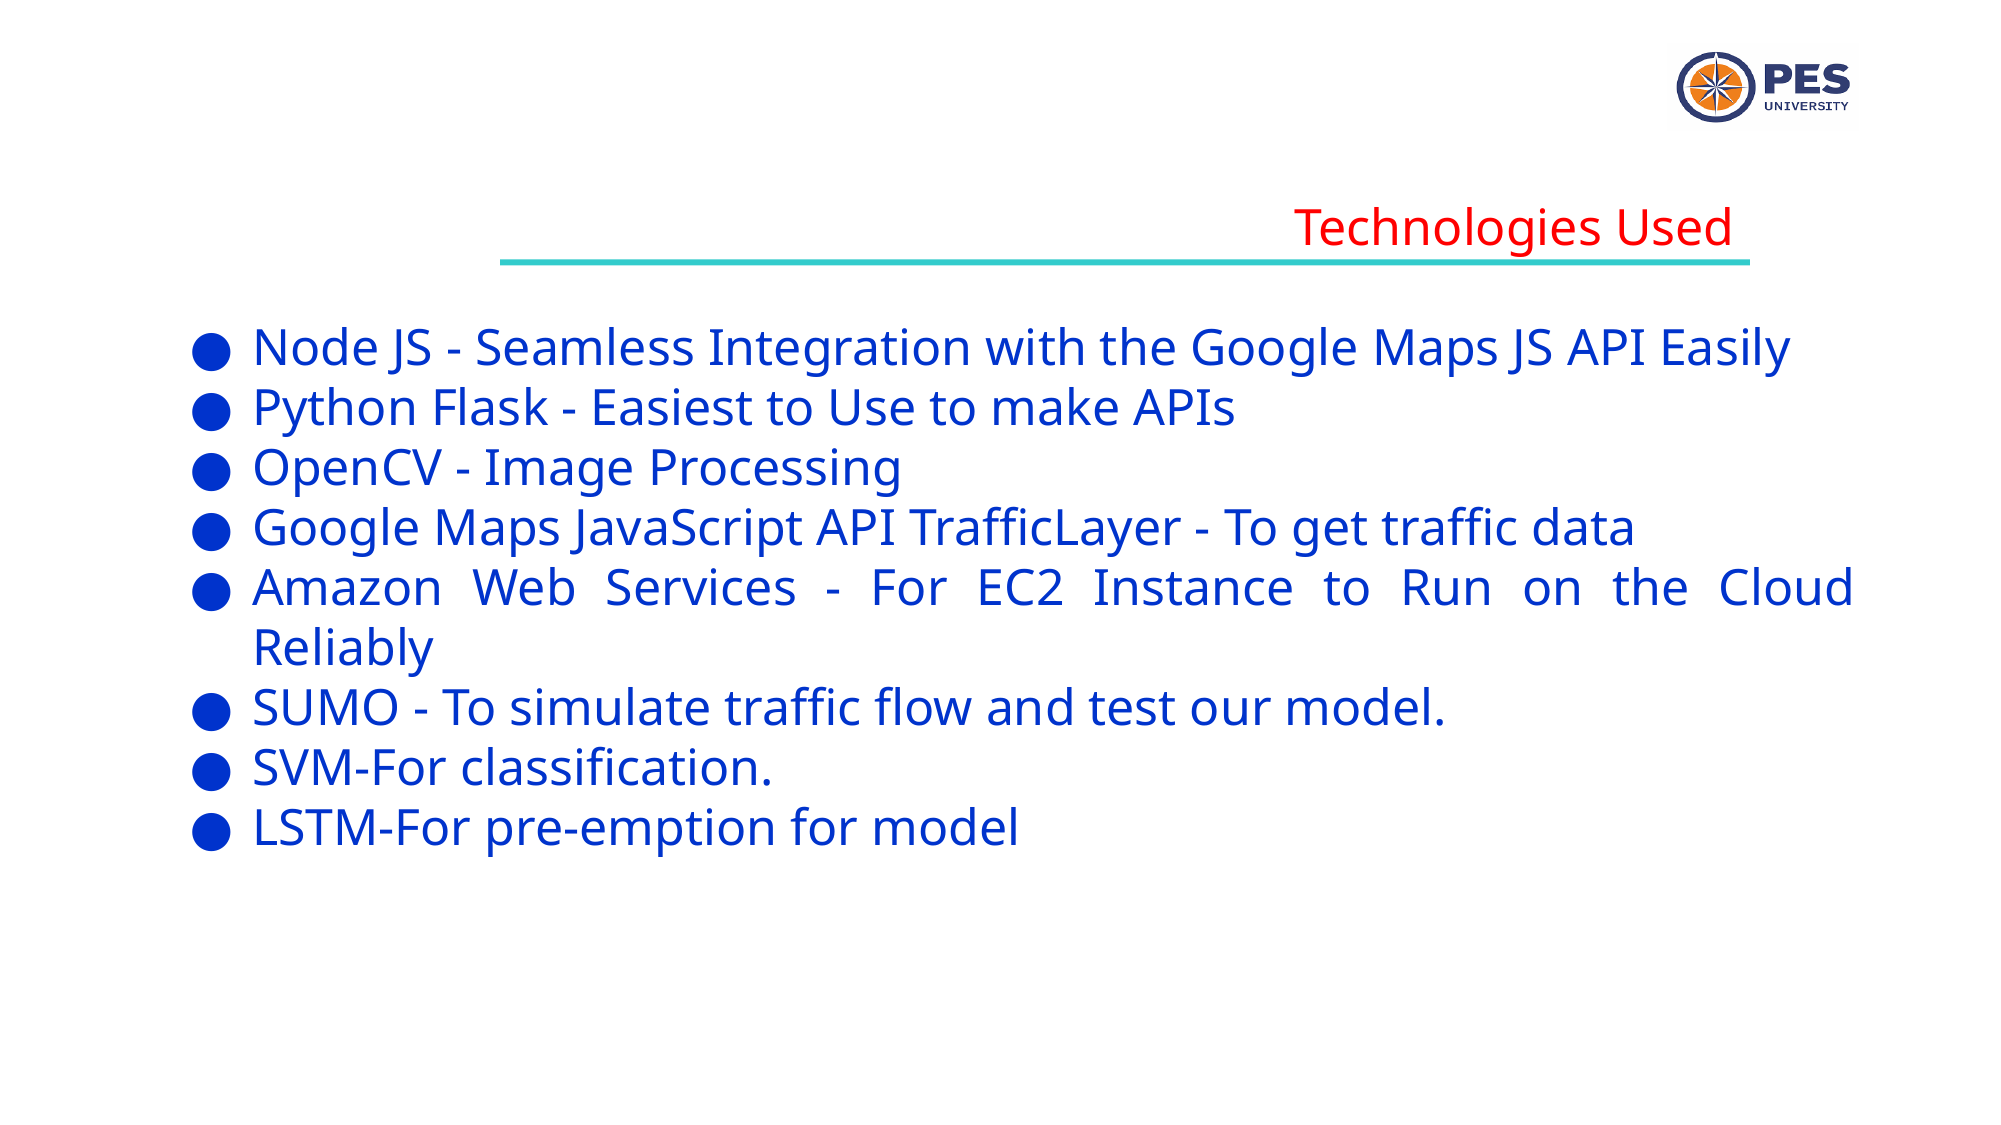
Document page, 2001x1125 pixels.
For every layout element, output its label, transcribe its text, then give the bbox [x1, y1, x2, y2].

text_box Node JS - Seamless Integration with the Google Maps JS API Easily Python Flask - Easiest to Use to make APIs OpenCV - Image Processing Google Maps JavaScript API TrafficLayer - To get traffic data Amazon Web Services - For EC2 Instance to Run on the Cloud Reliably SUMO - To simulate traffic flow and test our model. SVM-For classification. LSTM-For pre-emption for model [162, 301, 1872, 870]
text_box Technologies Used [474, 187, 1750, 264]
picture [1667, 43, 1859, 131]
